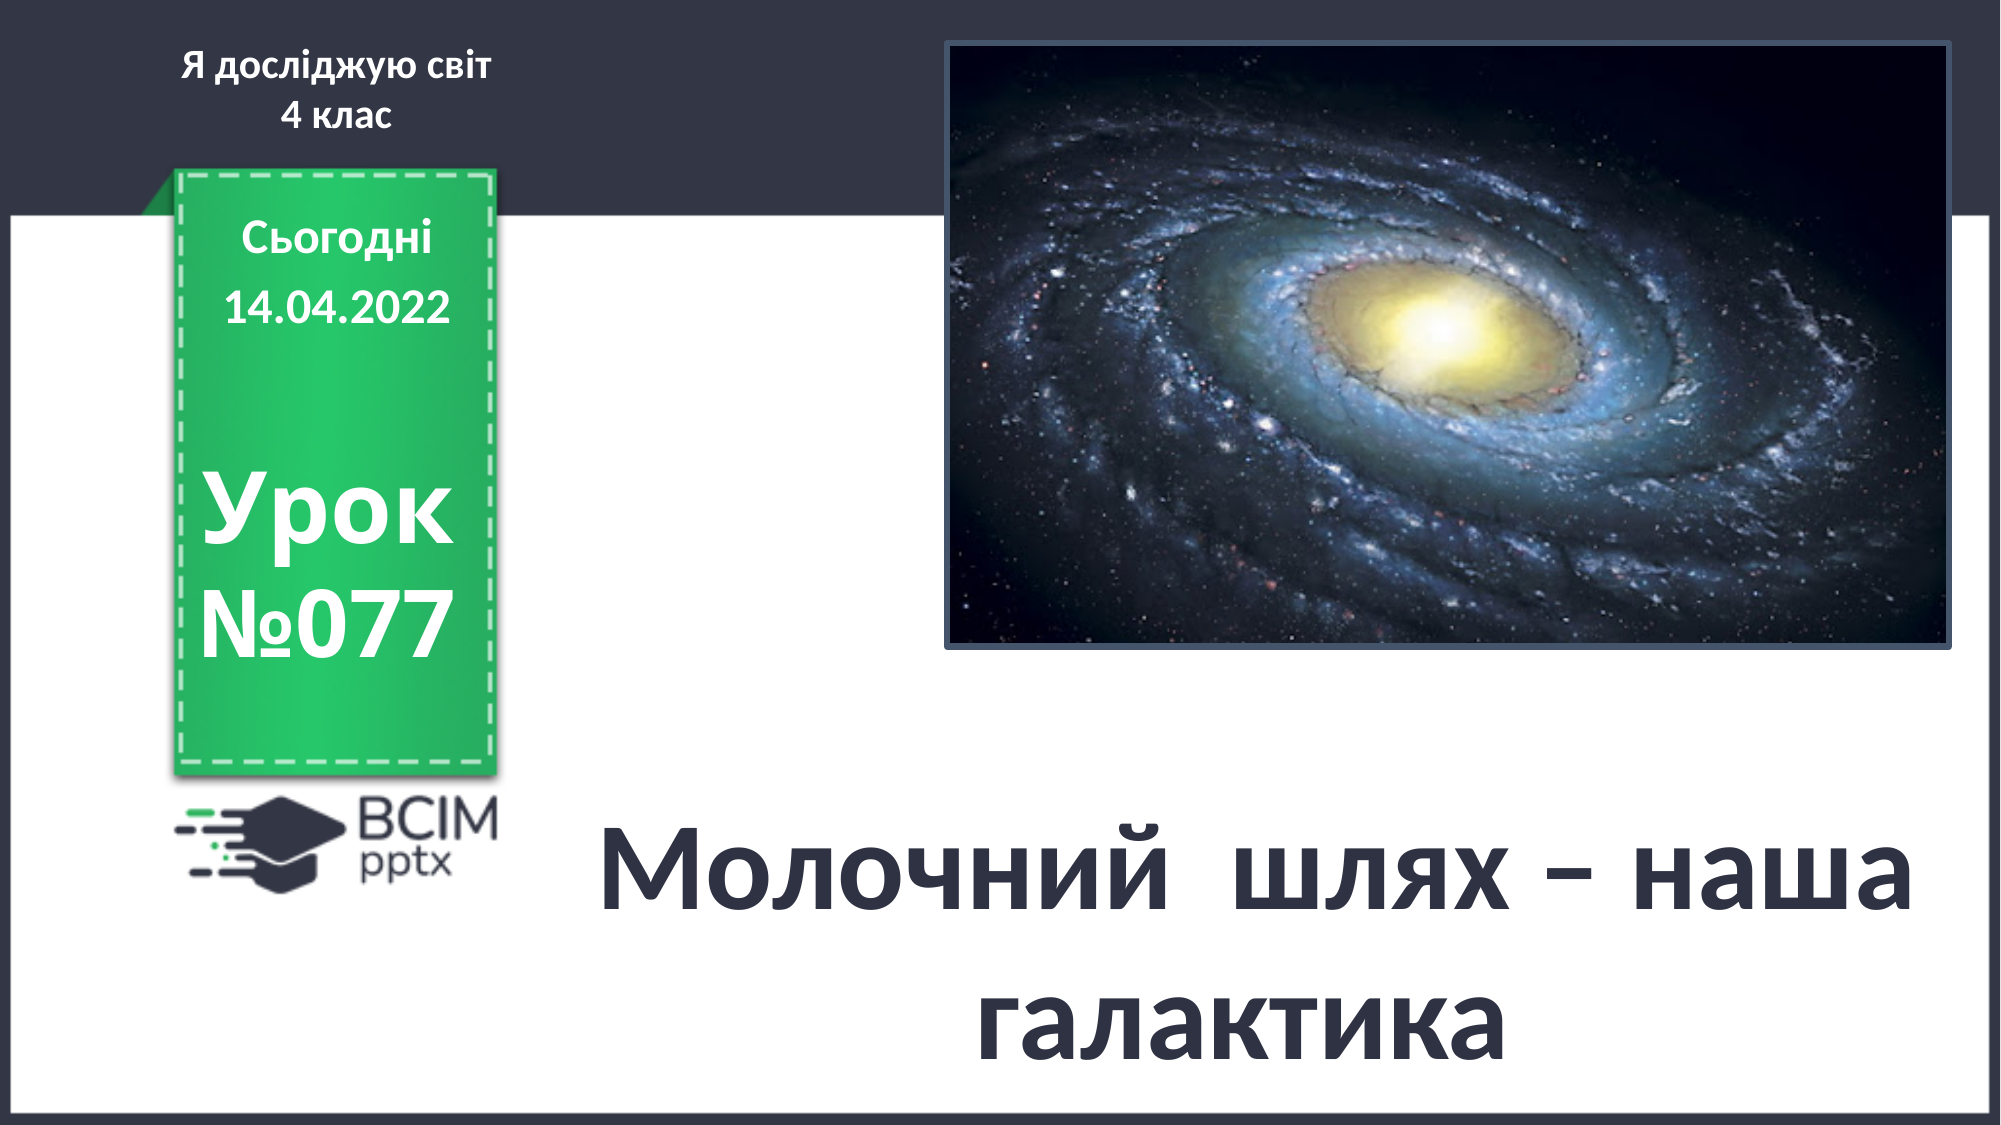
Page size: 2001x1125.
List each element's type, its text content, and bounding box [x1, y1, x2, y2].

text_box Я досліджую світ 4 клас [139, 29, 534, 144]
picture [0, 0, 2001, 1125]
text_box Молочний шлях – наша галактика [489, 776, 2000, 1092]
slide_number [206, 272, 467, 334]
text_box Урок №077 [151, 436, 505, 684]
text_box Сьогодні [227, 196, 477, 272]
